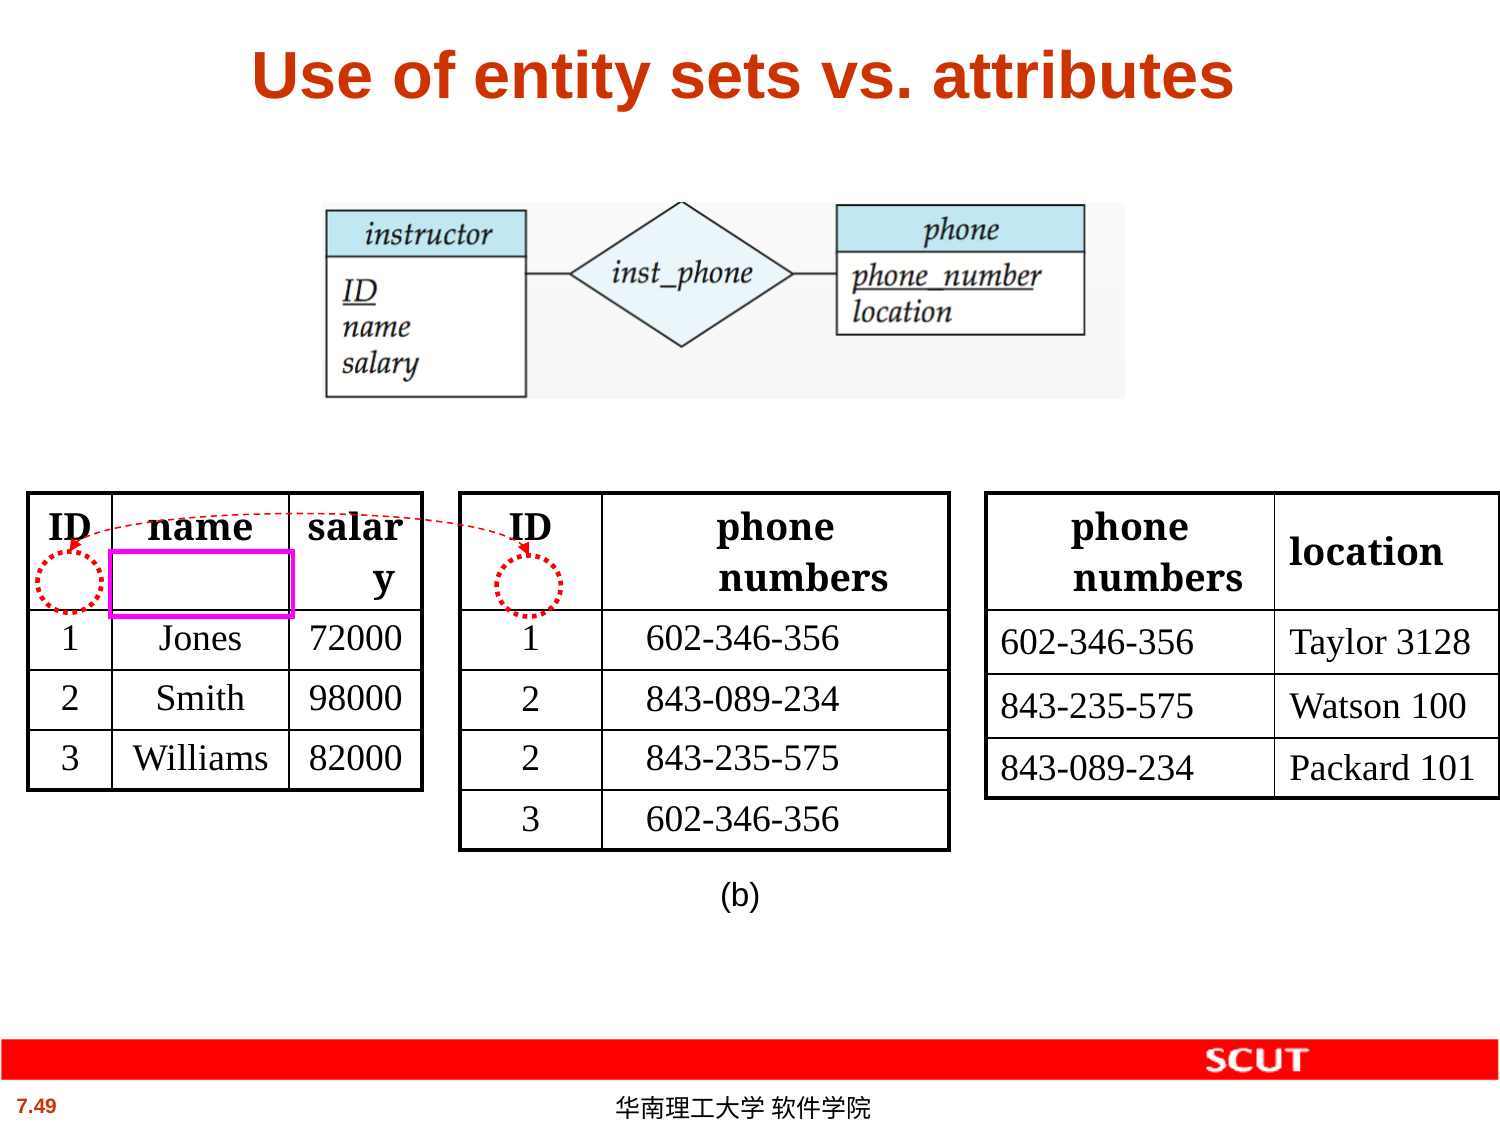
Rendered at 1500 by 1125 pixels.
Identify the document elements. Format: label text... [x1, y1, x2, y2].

table_cell 2 [462, 671, 601, 729]
text_box [110, 551, 291, 617]
title Use of entity sets vs. attributes [37, 18, 1452, 120]
table_cell Packard 101 [1275, 739, 1498, 796]
table_cell Smith [113, 671, 288, 729]
table_cell 602-346-356 [988, 611, 1274, 673]
table_cell 2 [462, 731, 601, 789]
text_box (b) [705, 866, 784, 921]
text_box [296, 323, 302, 784]
table_cell 843-089-234 [988, 739, 1274, 796]
table_cell 843-235-575 [988, 675, 1274, 737]
table_cell Taylor 3128 [1275, 611, 1498, 673]
table_header phone numbers [603, 495, 947, 609]
table_cell 1 [462, 611, 601, 669]
table_cell Williams [113, 731, 288, 788]
table_cell 1 [30, 611, 111, 669]
table_cell Jones [113, 617, 288, 669]
table_header location [1275, 495, 1498, 609]
table_cell 602-346-356 [603, 611, 947, 669]
table_cell 82000 [305, 731, 420, 788]
table_cell Watson 100 [1275, 675, 1498, 737]
table_cell 602-346-356 [603, 791, 947, 848]
table_cell 843-089-234 [603, 671, 947, 729]
table_header ID [462, 495, 601, 609]
text_box [496, 555, 561, 617]
table_header salary [306, 495, 420, 609]
table_cell 2 [30, 671, 111, 729]
table_header name [113, 495, 288, 551]
table_cell 3 [30, 731, 111, 788]
table_header phone numbers [988, 495, 1274, 609]
table_cell 3 [462, 791, 601, 848]
table_cell 98000 [306, 671, 420, 729]
text_box [37, 551, 102, 613]
table_header ID [30, 495, 111, 609]
table_cell 843-235-575 [603, 731, 947, 789]
table_cell 72000 [306, 611, 420, 669]
picture [322, 201, 1126, 399]
picture [0, 1038, 1500, 1083]
